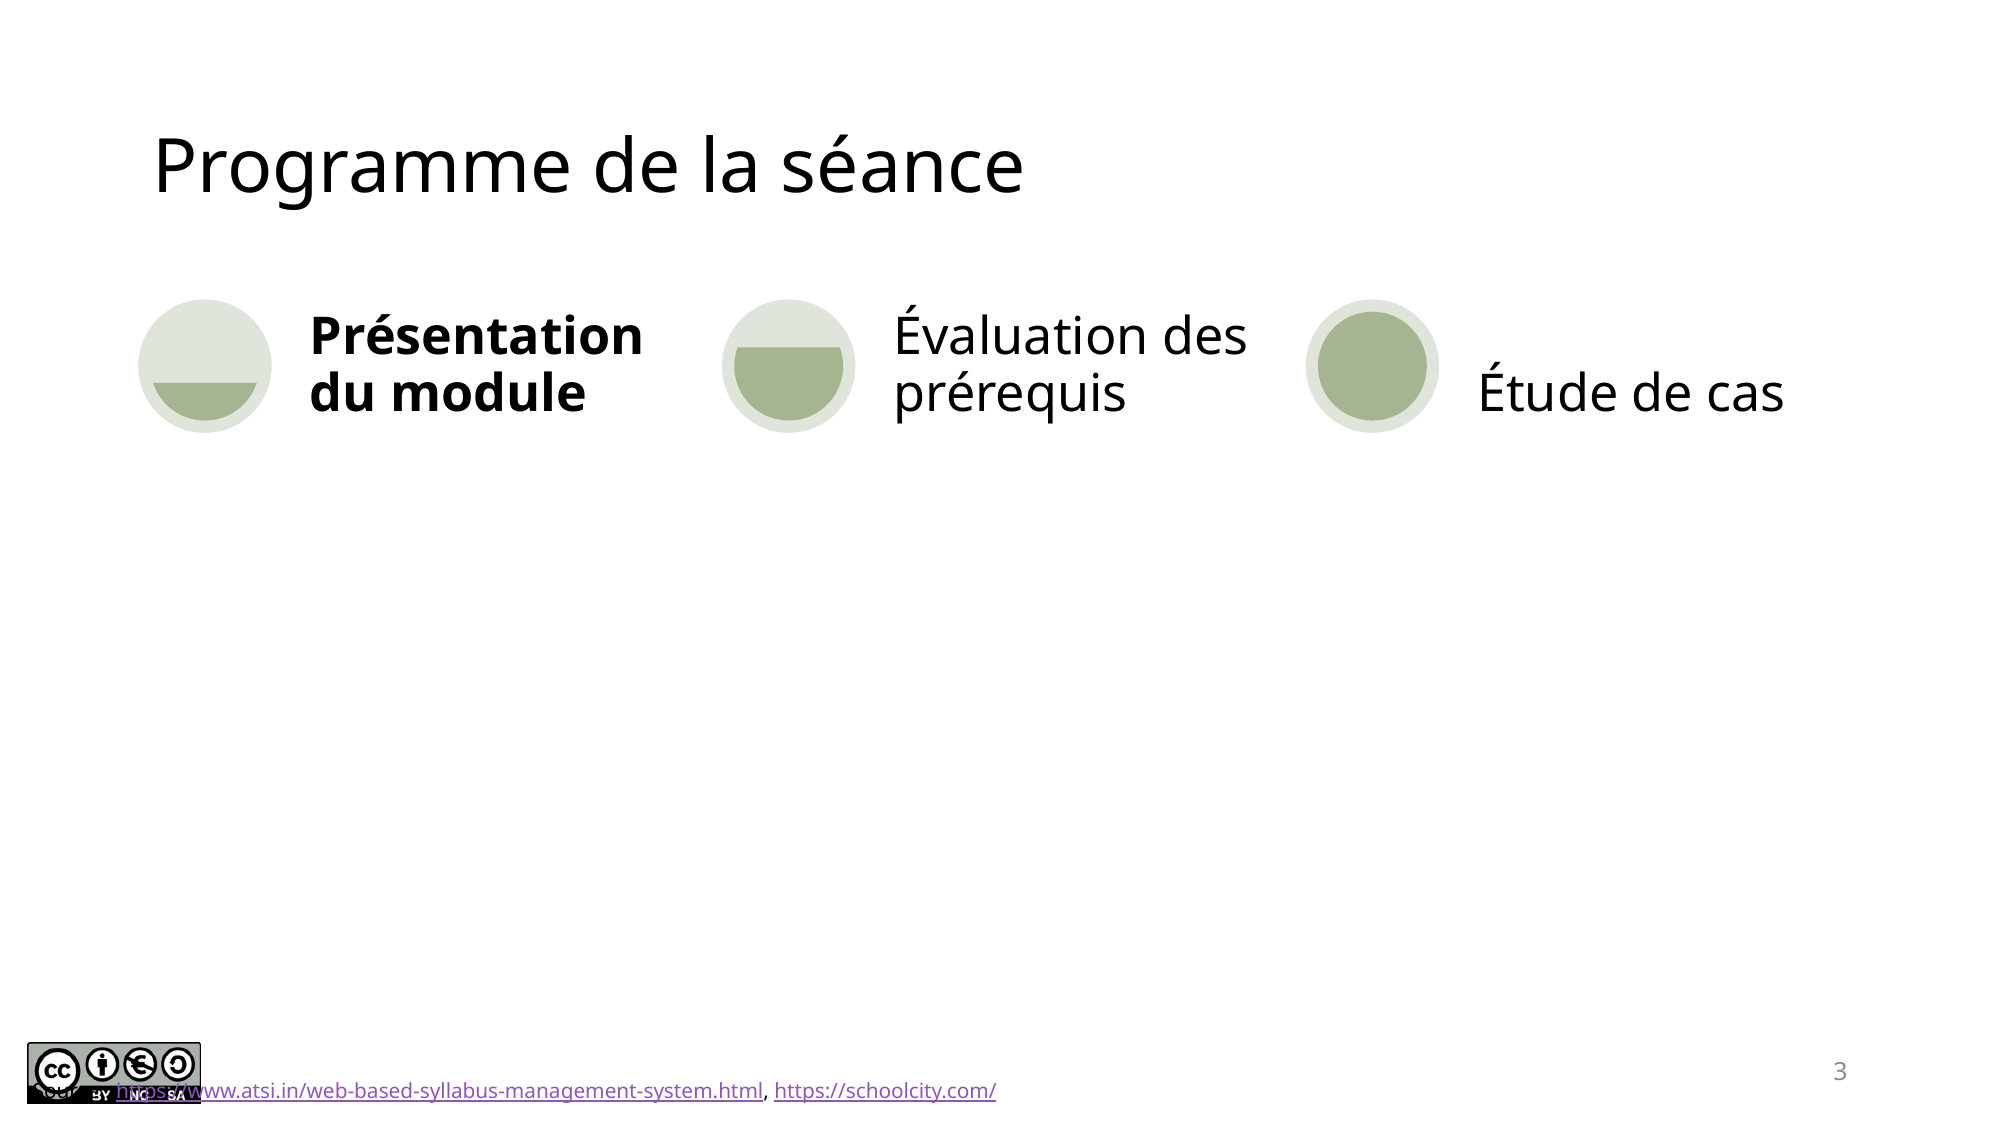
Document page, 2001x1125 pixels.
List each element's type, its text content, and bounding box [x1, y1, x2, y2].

text_box Source : https://www.atsi.in/web-based-syllabus-management-system.html, https://schoolcity.com/ [18, 1070, 1012, 1114]
slide_number 3 [1412, 1042, 1863, 1103]
picture [27, 1042, 201, 1070]
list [137, 299, 1863, 1014]
title Programme de la séance [137, 59, 1863, 278]
